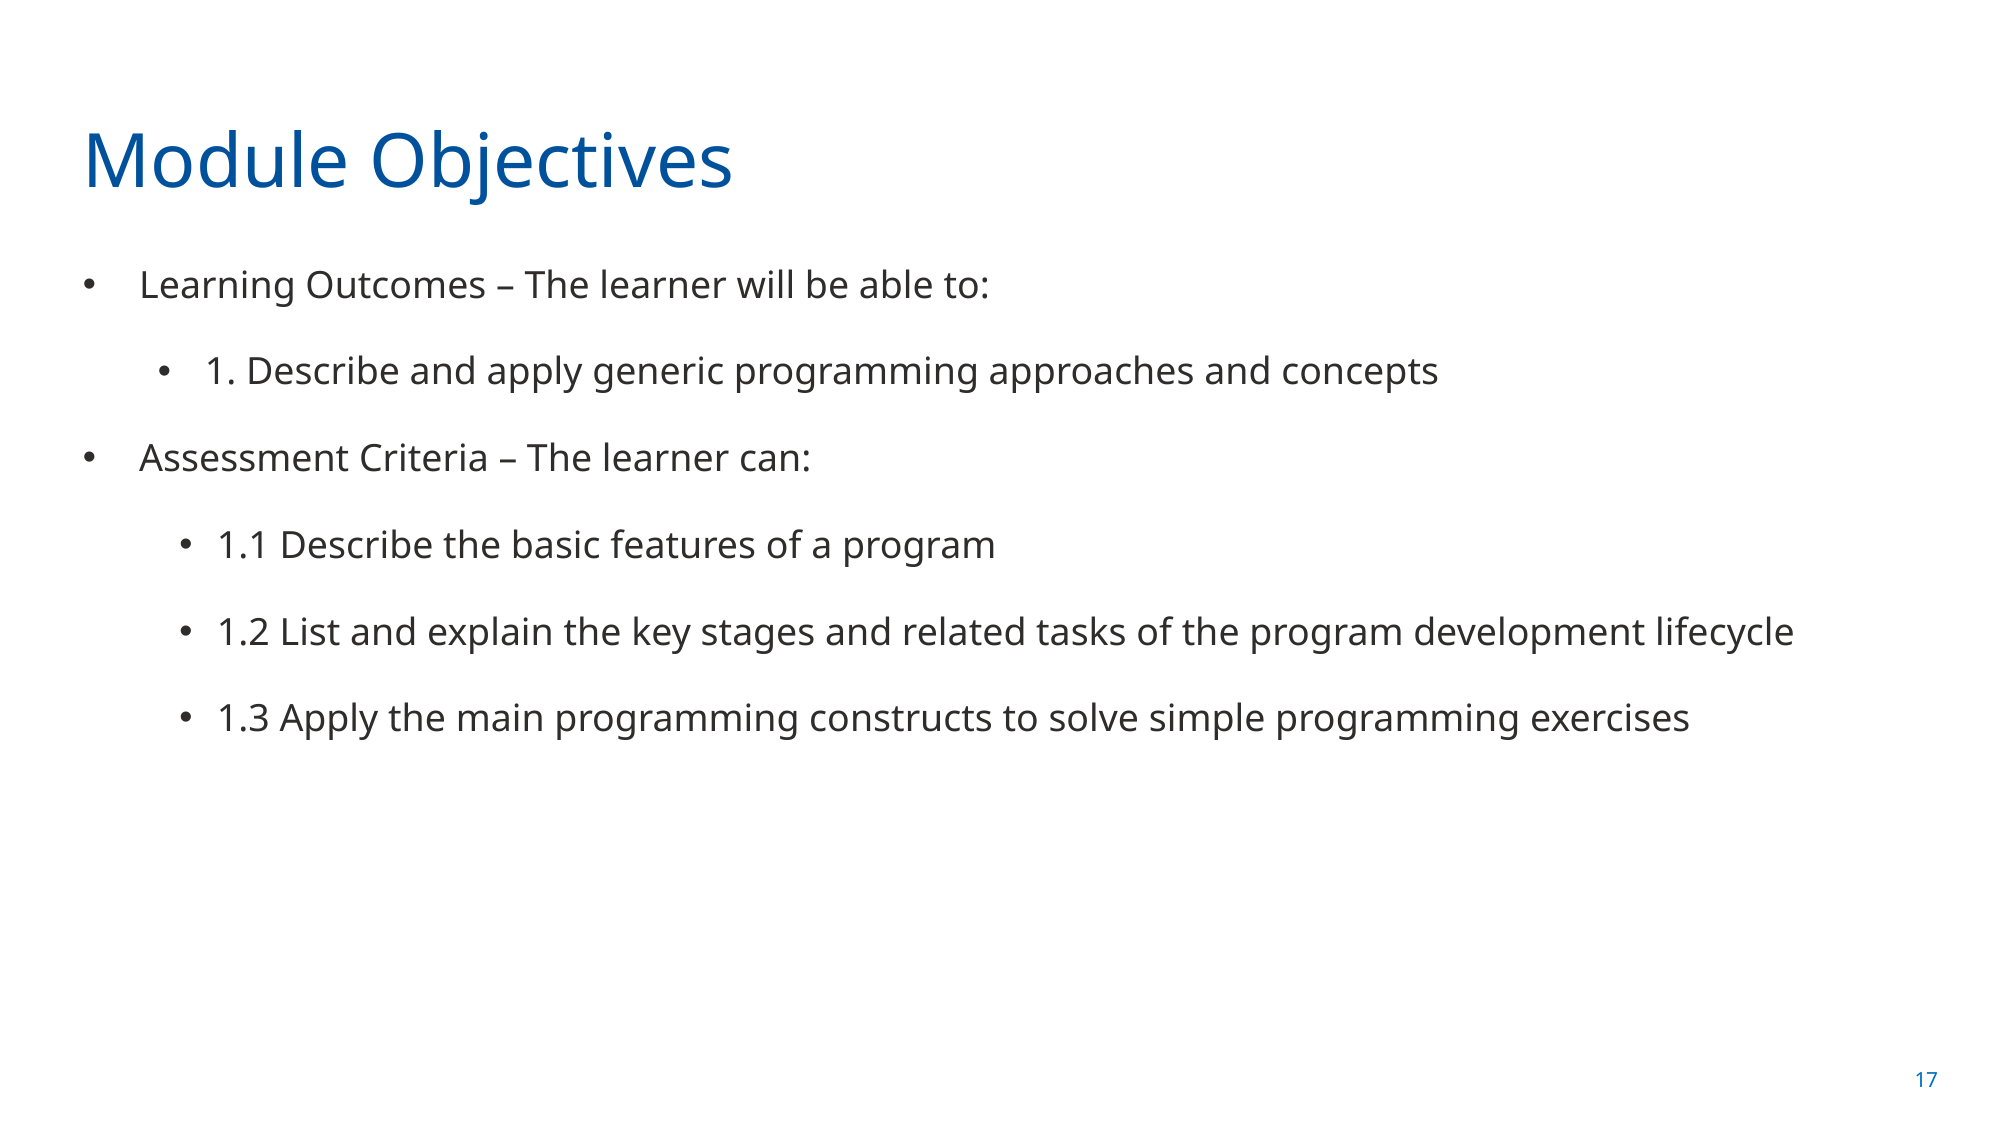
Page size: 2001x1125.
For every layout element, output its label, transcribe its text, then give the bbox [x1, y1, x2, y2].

list Learning Outcomes – The learner will be able to: 1. Describe and apply generic programming approaches and concepts Assessment Criteria – The learner can: 1.1 Describe the basic features of a program 1.2 List and explain the key stages and related tasks of the program development lifecycle 1.3 Apply the main programming constructs to solve simple programming exercises [67, 253, 1939, 1000]
title Module Objectives [67, 20, 1565, 210]
